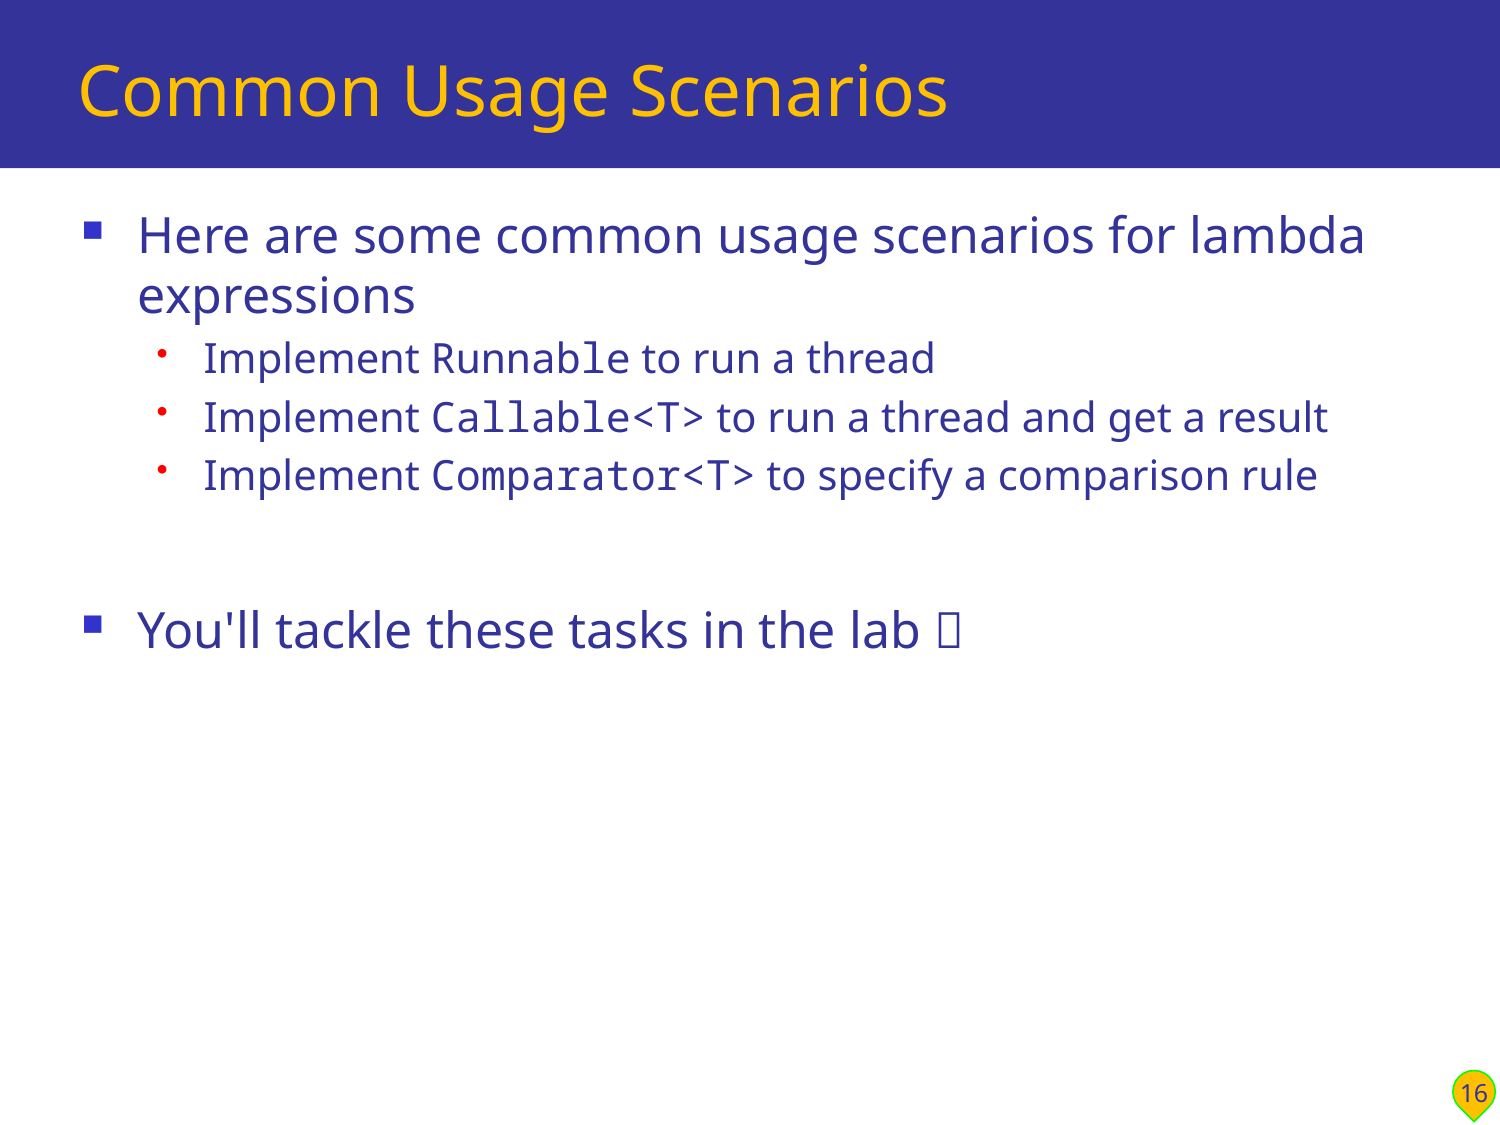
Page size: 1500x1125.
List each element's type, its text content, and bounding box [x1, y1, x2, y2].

list Here are some common usage scenarios for lambda expressions Implement Runnable to run a thread Implement Callable<T> to run a thread and get a result Implement Comparator<T> to specify a comparison rule You'll tackle these tasks in the lab  [66, 196, 1460, 1007]
footer 16 [1431, 1071, 1500, 1120]
title Common Usage Scenarios [61, 24, 1465, 139]
